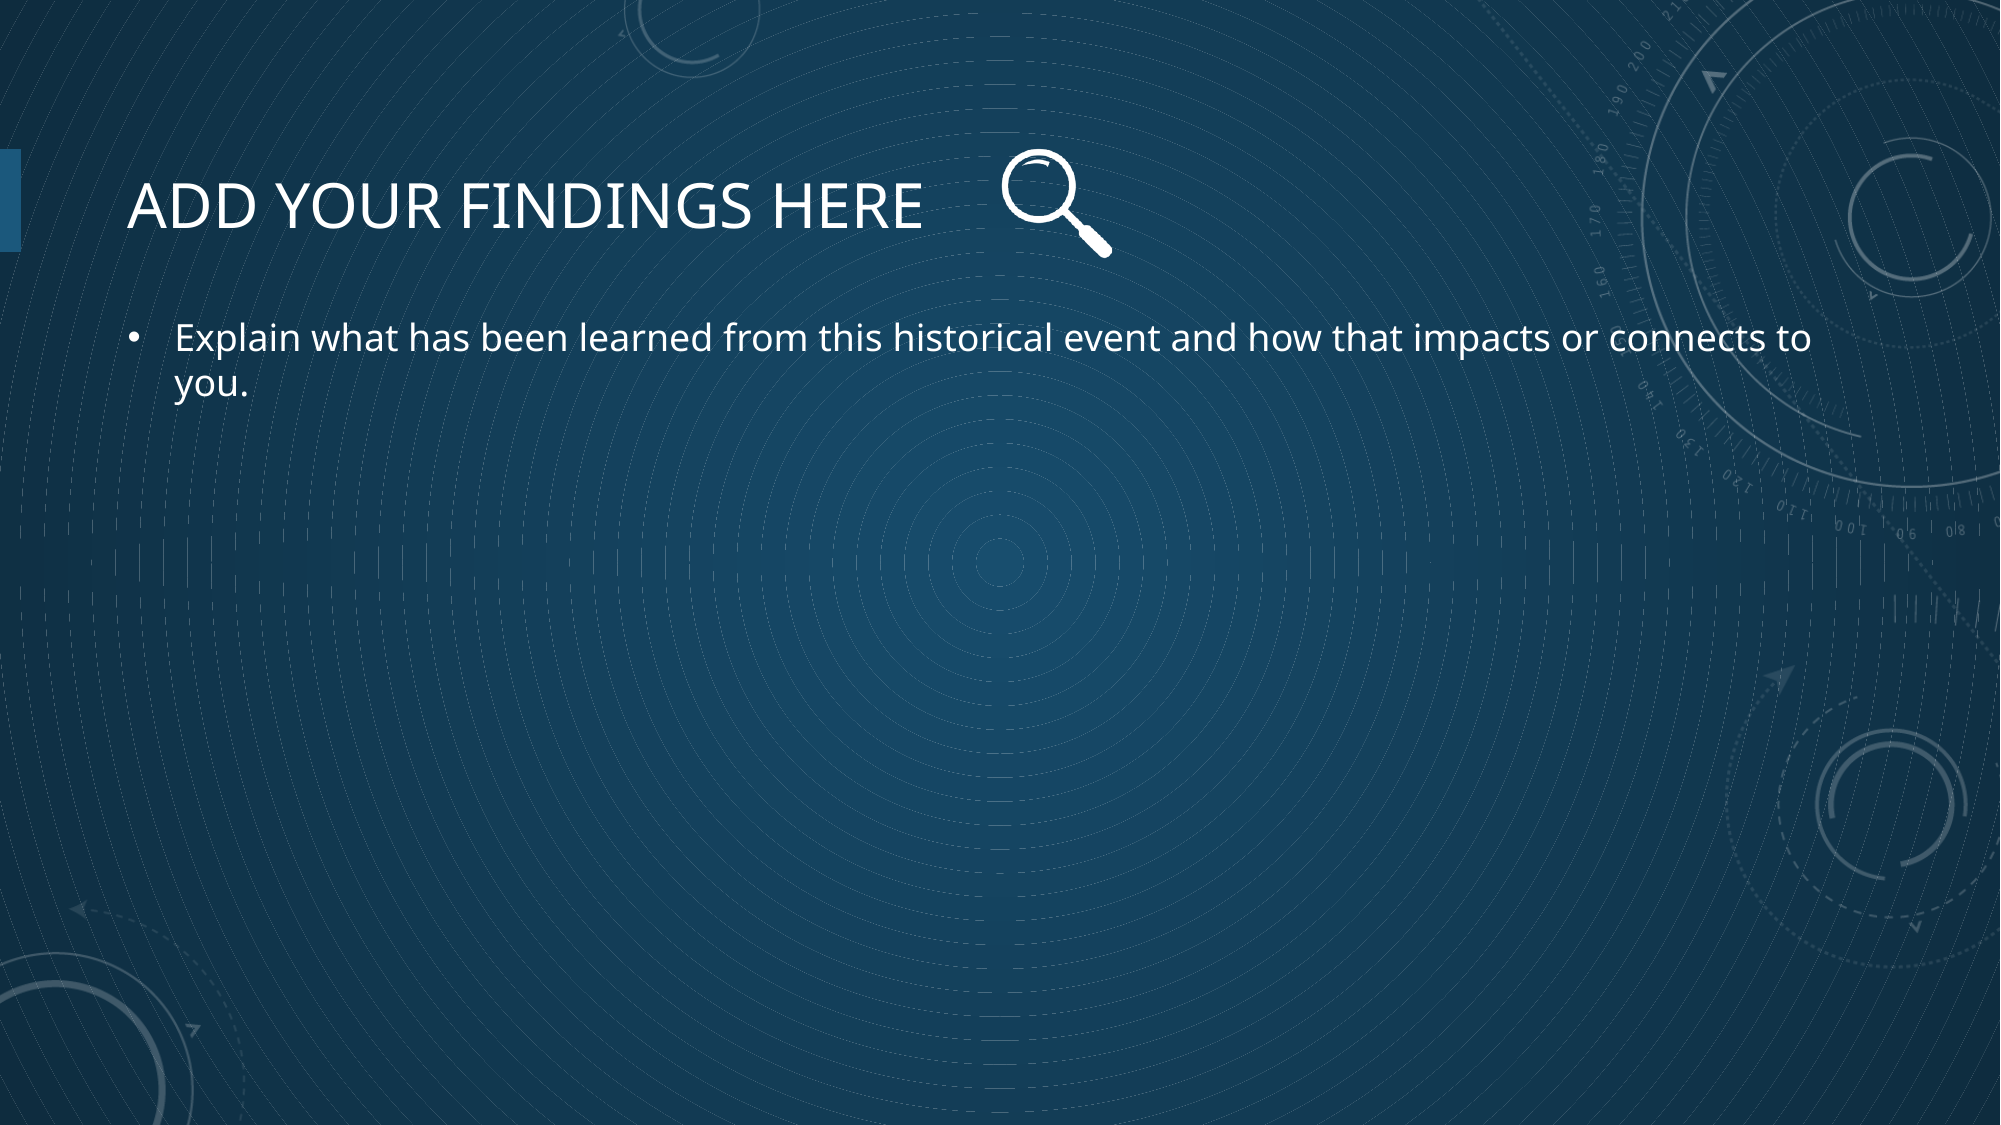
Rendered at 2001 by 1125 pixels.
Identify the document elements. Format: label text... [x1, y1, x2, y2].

picture [0, 0, 2000, 1125]
list Explain what has been learned from this historical event and how that impacts or connects to you. [112, 306, 1891, 950]
title ADD YOUR FINDINGS HERE [112, 99, 1891, 306]
